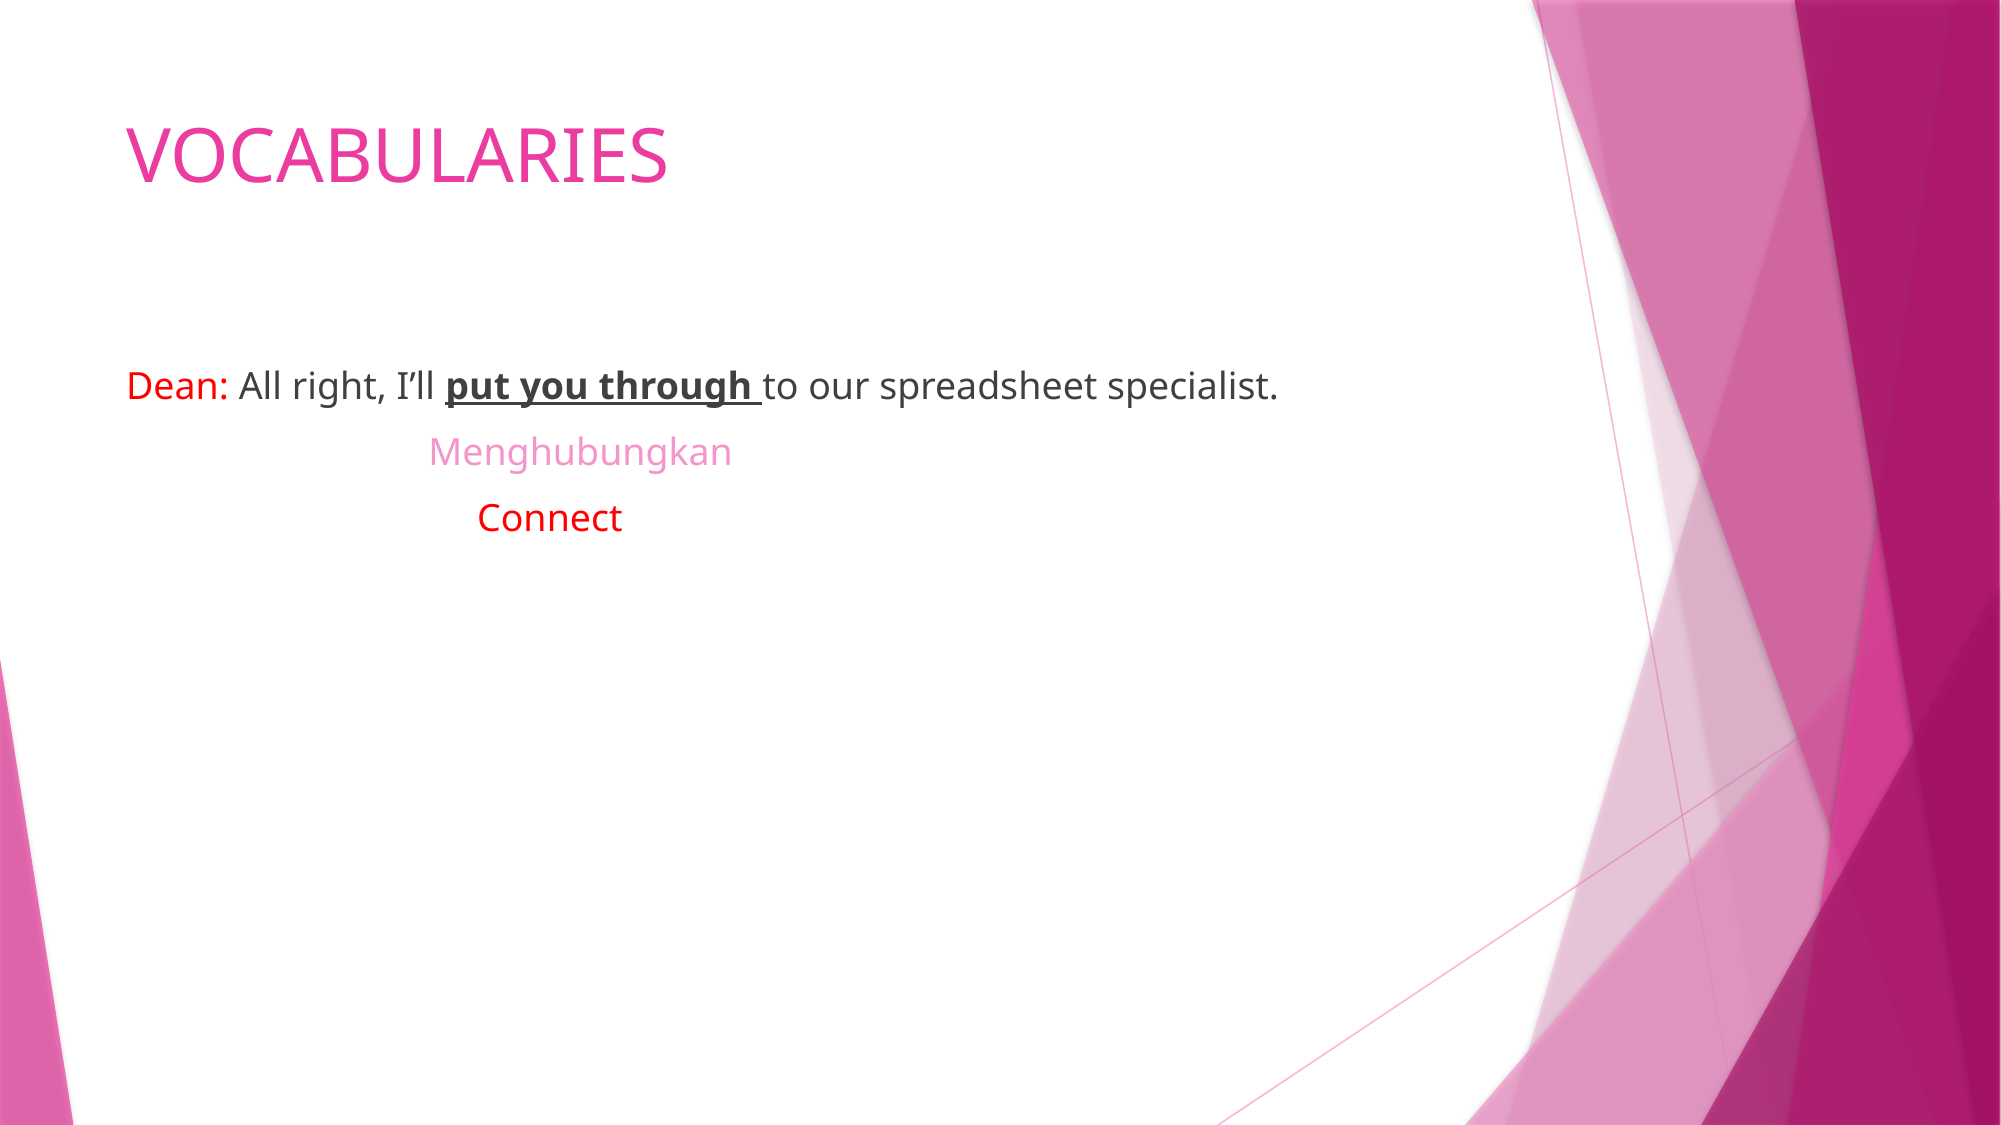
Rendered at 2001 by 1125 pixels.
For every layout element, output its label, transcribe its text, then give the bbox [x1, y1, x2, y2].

list Dean: All right, I’ll put you through to our spreadsheet specialist. Menghubungkan Connect [111, 354, 1522, 992]
title VOCABULARIES [111, 99, 1522, 317]
